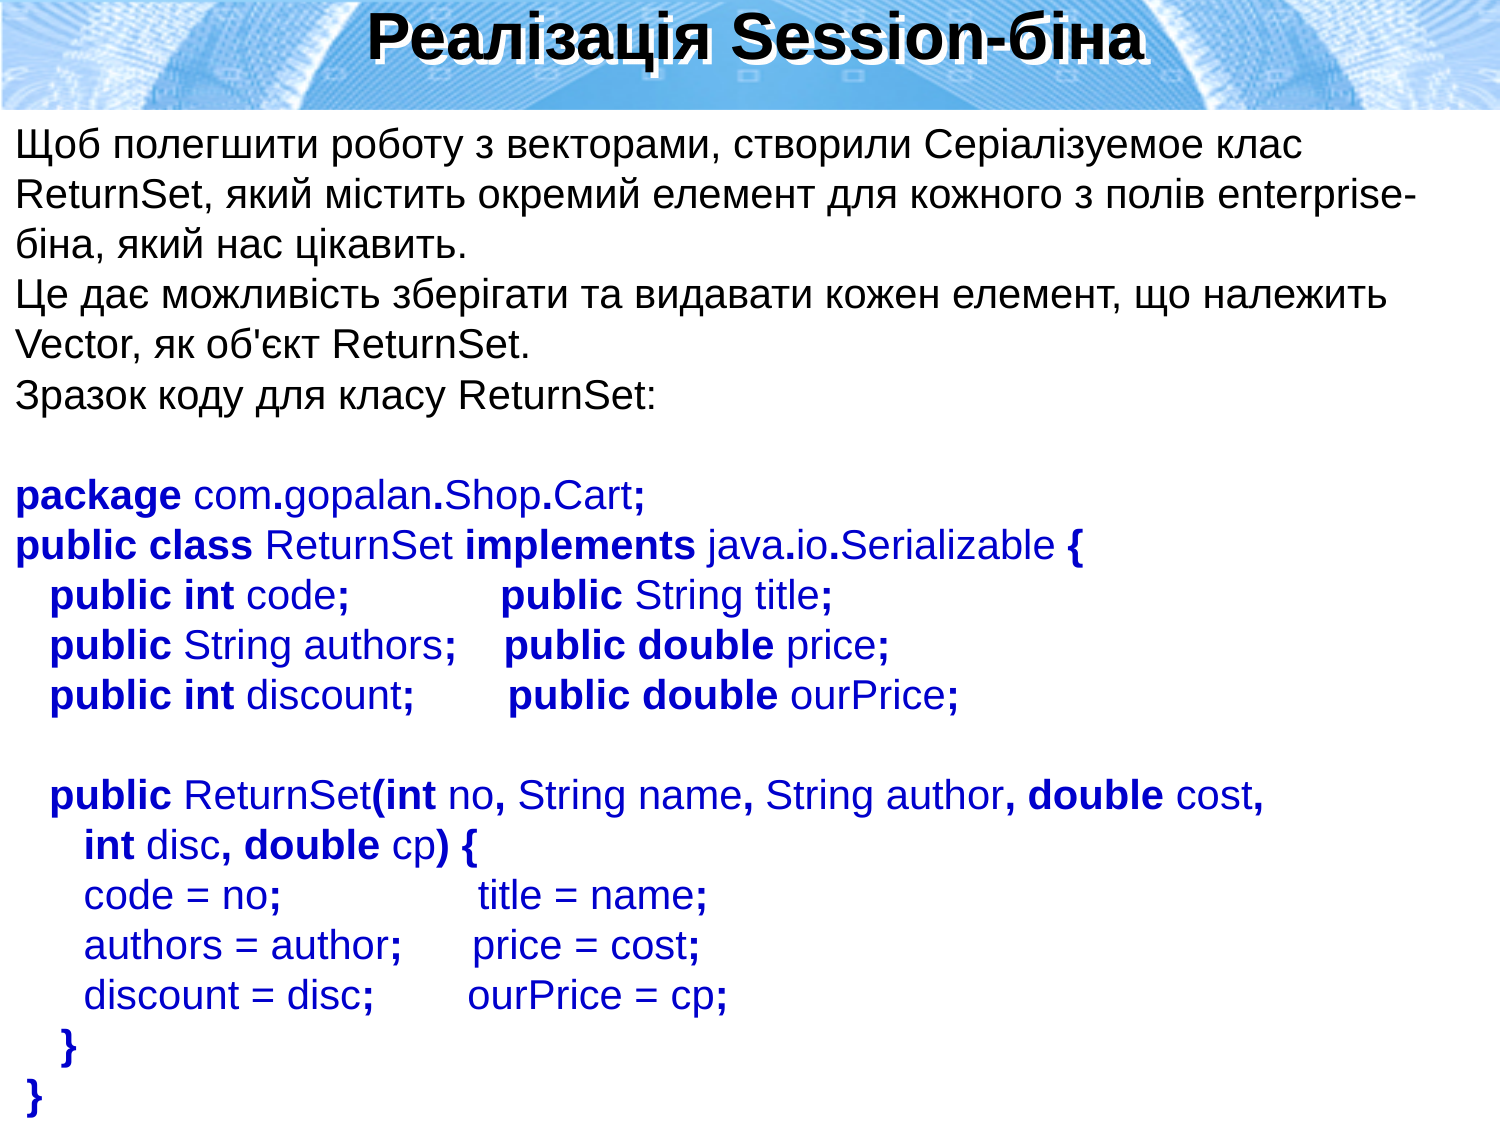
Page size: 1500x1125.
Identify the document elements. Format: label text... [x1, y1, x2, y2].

picture [0, 0, 1500, 109]
text_box Реалізація Session-біна [352, 0, 1180, 80]
text_box Щоб полегшити роботу з векторами, створили Серіалізуемое клас ReturnSet, який містить окремий елемент для кожного з полів enterprise-біна, який нас цікавить. Це дає можливість зберігати та видавати кожен елемент, що належить Vector, як об'єкт ReturnSet. Зразок коду для класу ReturnSet: package com.gopalan.Shop.Cart; public class ReturnSet implements java.io.Serializable { public int code; public String title; public String authors; public double price; public int discount; public double ourPrice; public ReturnSet(int no, String name, String author, double cost, int disc, double cp) { code = no; title = name; authors = author; price = cost; discount = disc; ourPrice = cp; } } [0, 109, 1500, 1125]
